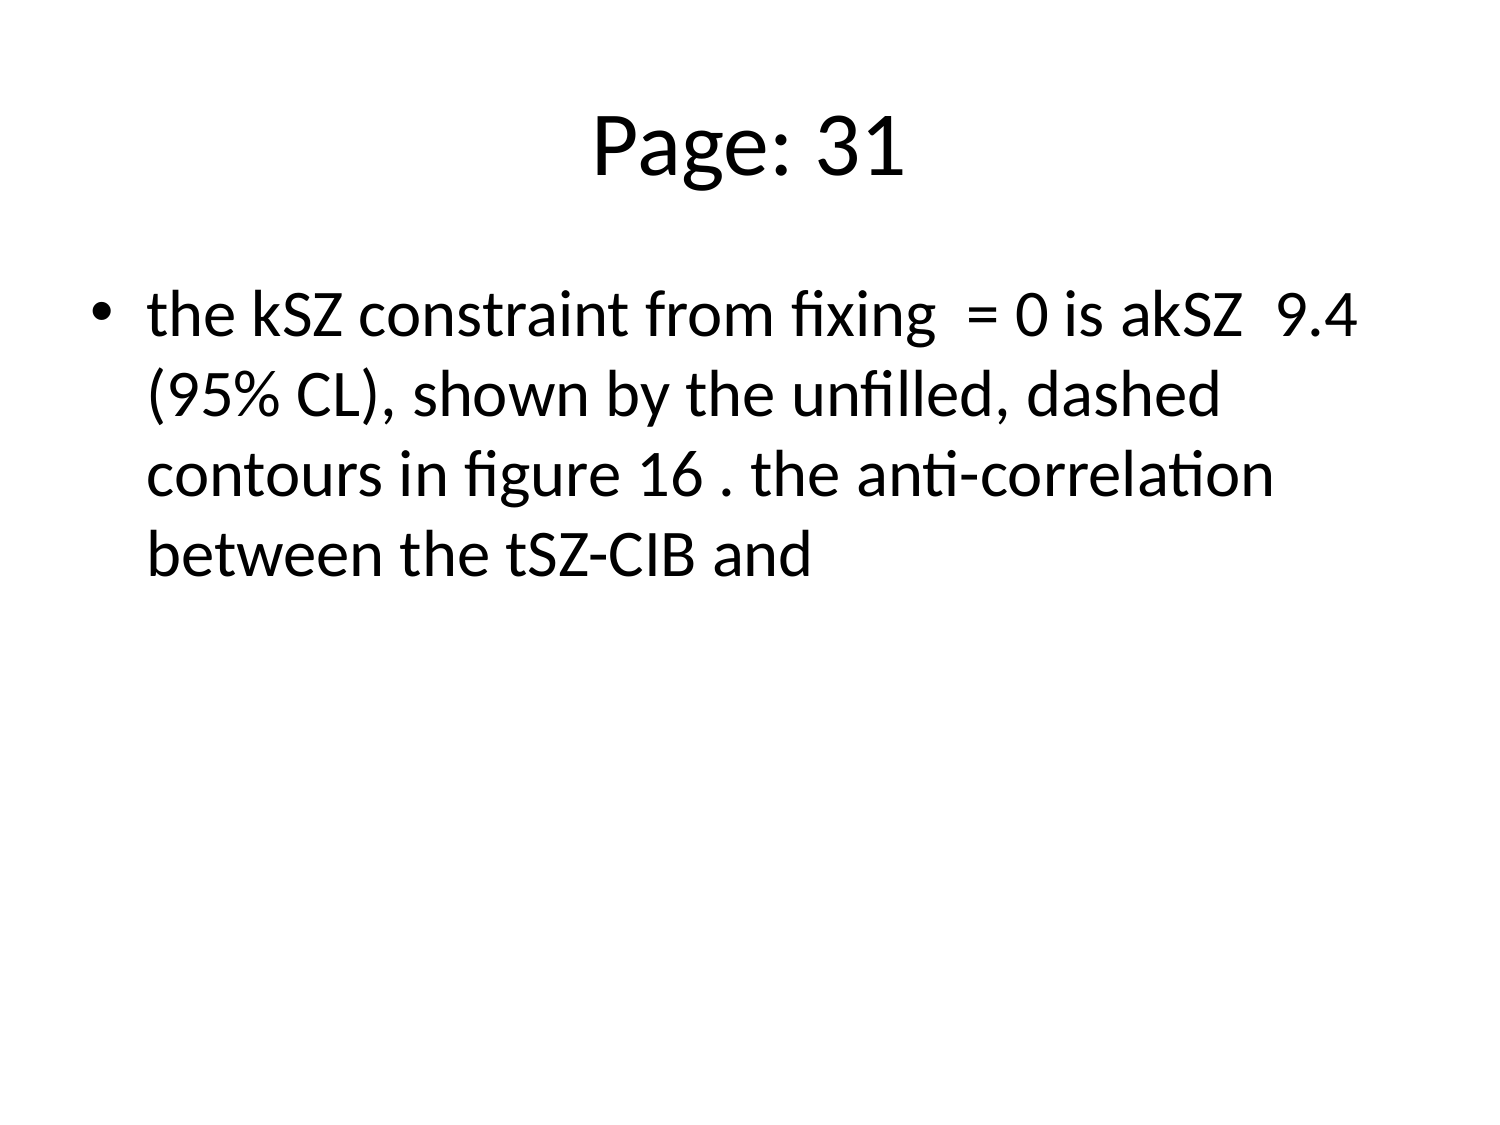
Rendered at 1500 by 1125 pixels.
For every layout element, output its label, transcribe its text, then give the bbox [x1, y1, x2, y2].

title Page: 31 [75, 45, 1425, 233]
list the kSZ constraint from fixing = 0 is akSZ 9.4 (95% CL), shown by the unfilled, dashed contours in figure 16 . the anti-correlation between the tSZ-CIB and [75, 262, 1425, 1005]
